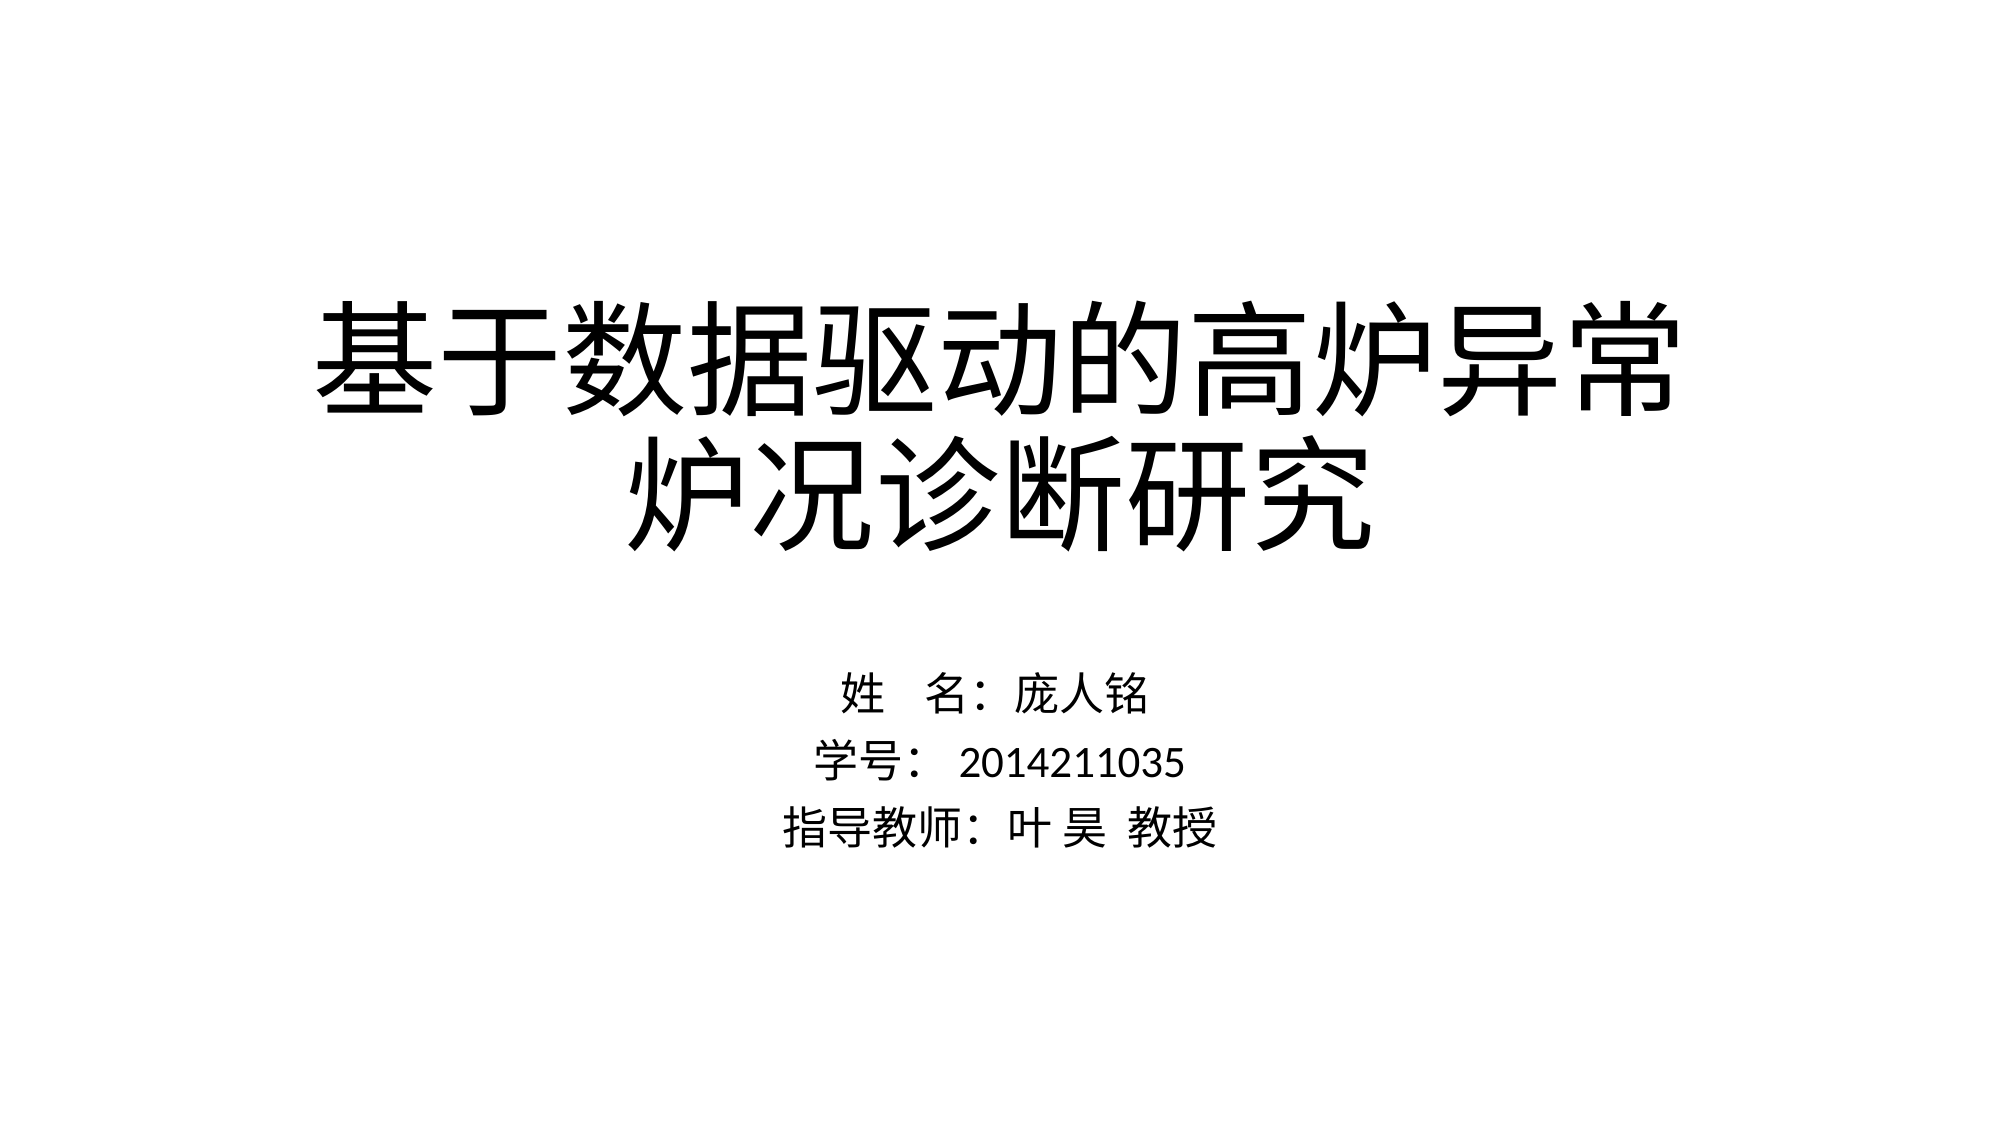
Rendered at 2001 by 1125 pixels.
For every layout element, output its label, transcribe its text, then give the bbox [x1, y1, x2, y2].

title 基于数据驱动的高炉异常炉况诊断研究 [249, 184, 1750, 576]
subtitle 姓 名：庞人铭 学号：2014211035 指导教师：叶 昊 教授 [249, 590, 1750, 863]
